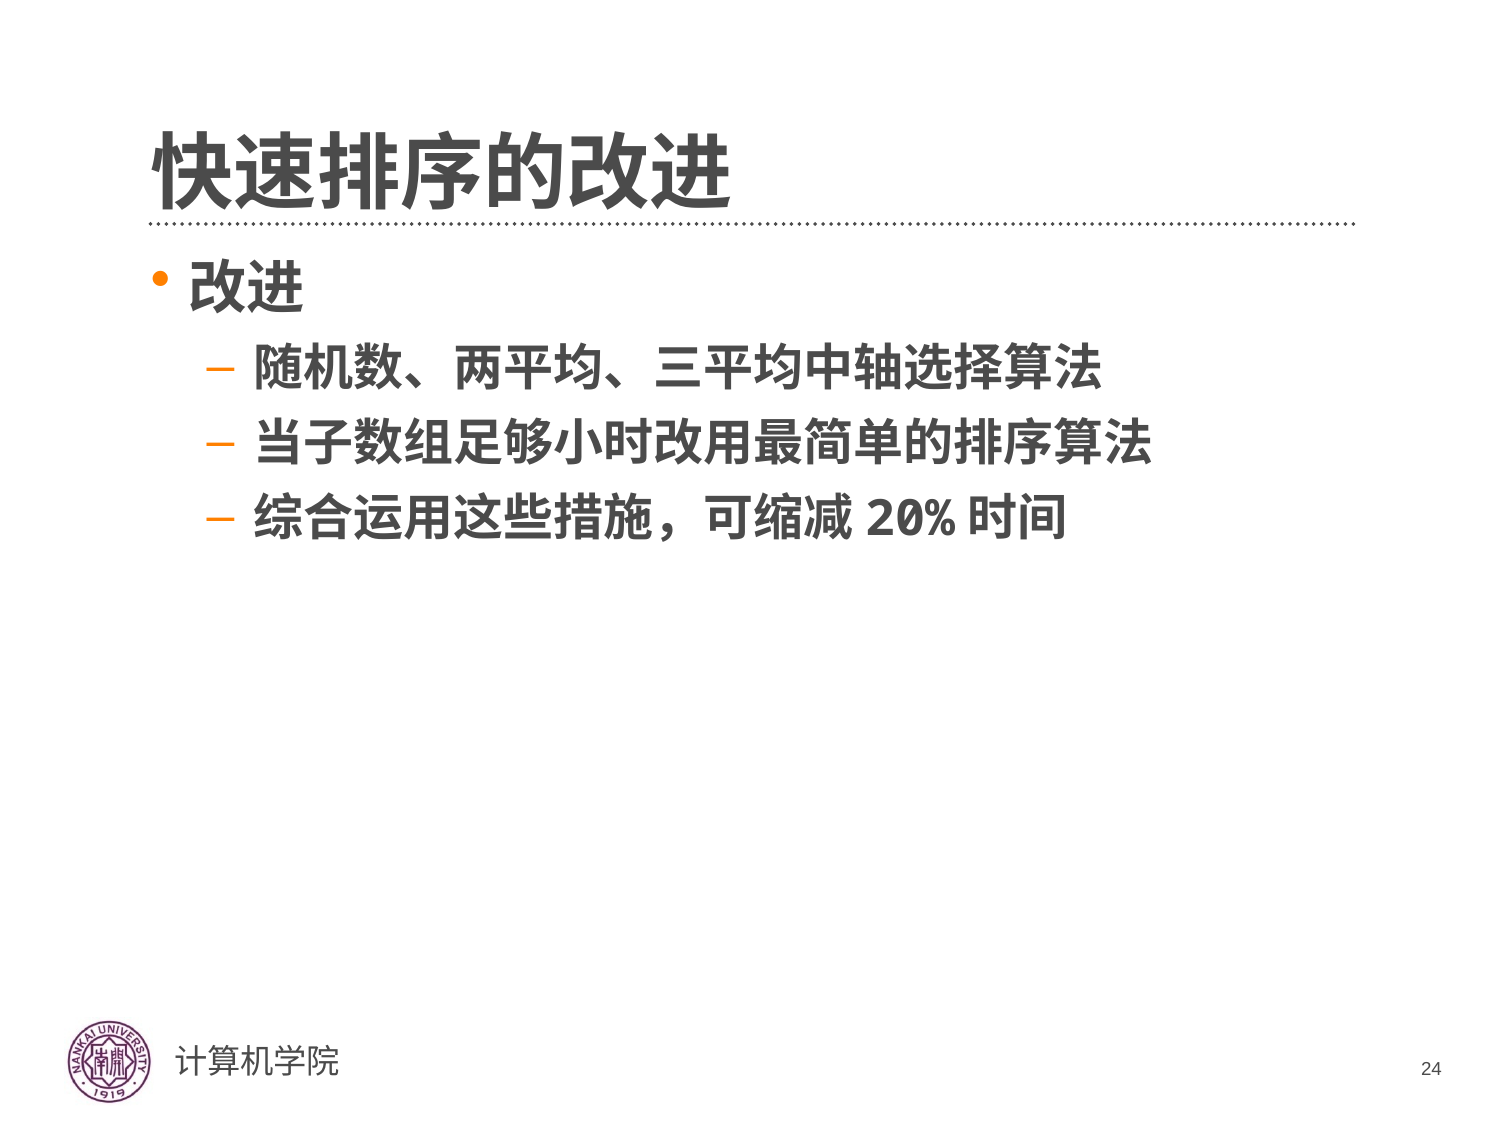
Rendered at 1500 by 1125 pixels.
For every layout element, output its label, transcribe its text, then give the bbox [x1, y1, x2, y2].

picture [64, 1017, 154, 1106]
title 快速排序的改进 [150, 82, 1360, 221]
list 改进 随机数、两平均、三平均中轴选择算法 当子数组足够小时改用最简单的排序算法 综合运用这些措施，可缩减20%时间 [150, 250, 1360, 1001]
slide_number 24 [1308, 1048, 1458, 1093]
